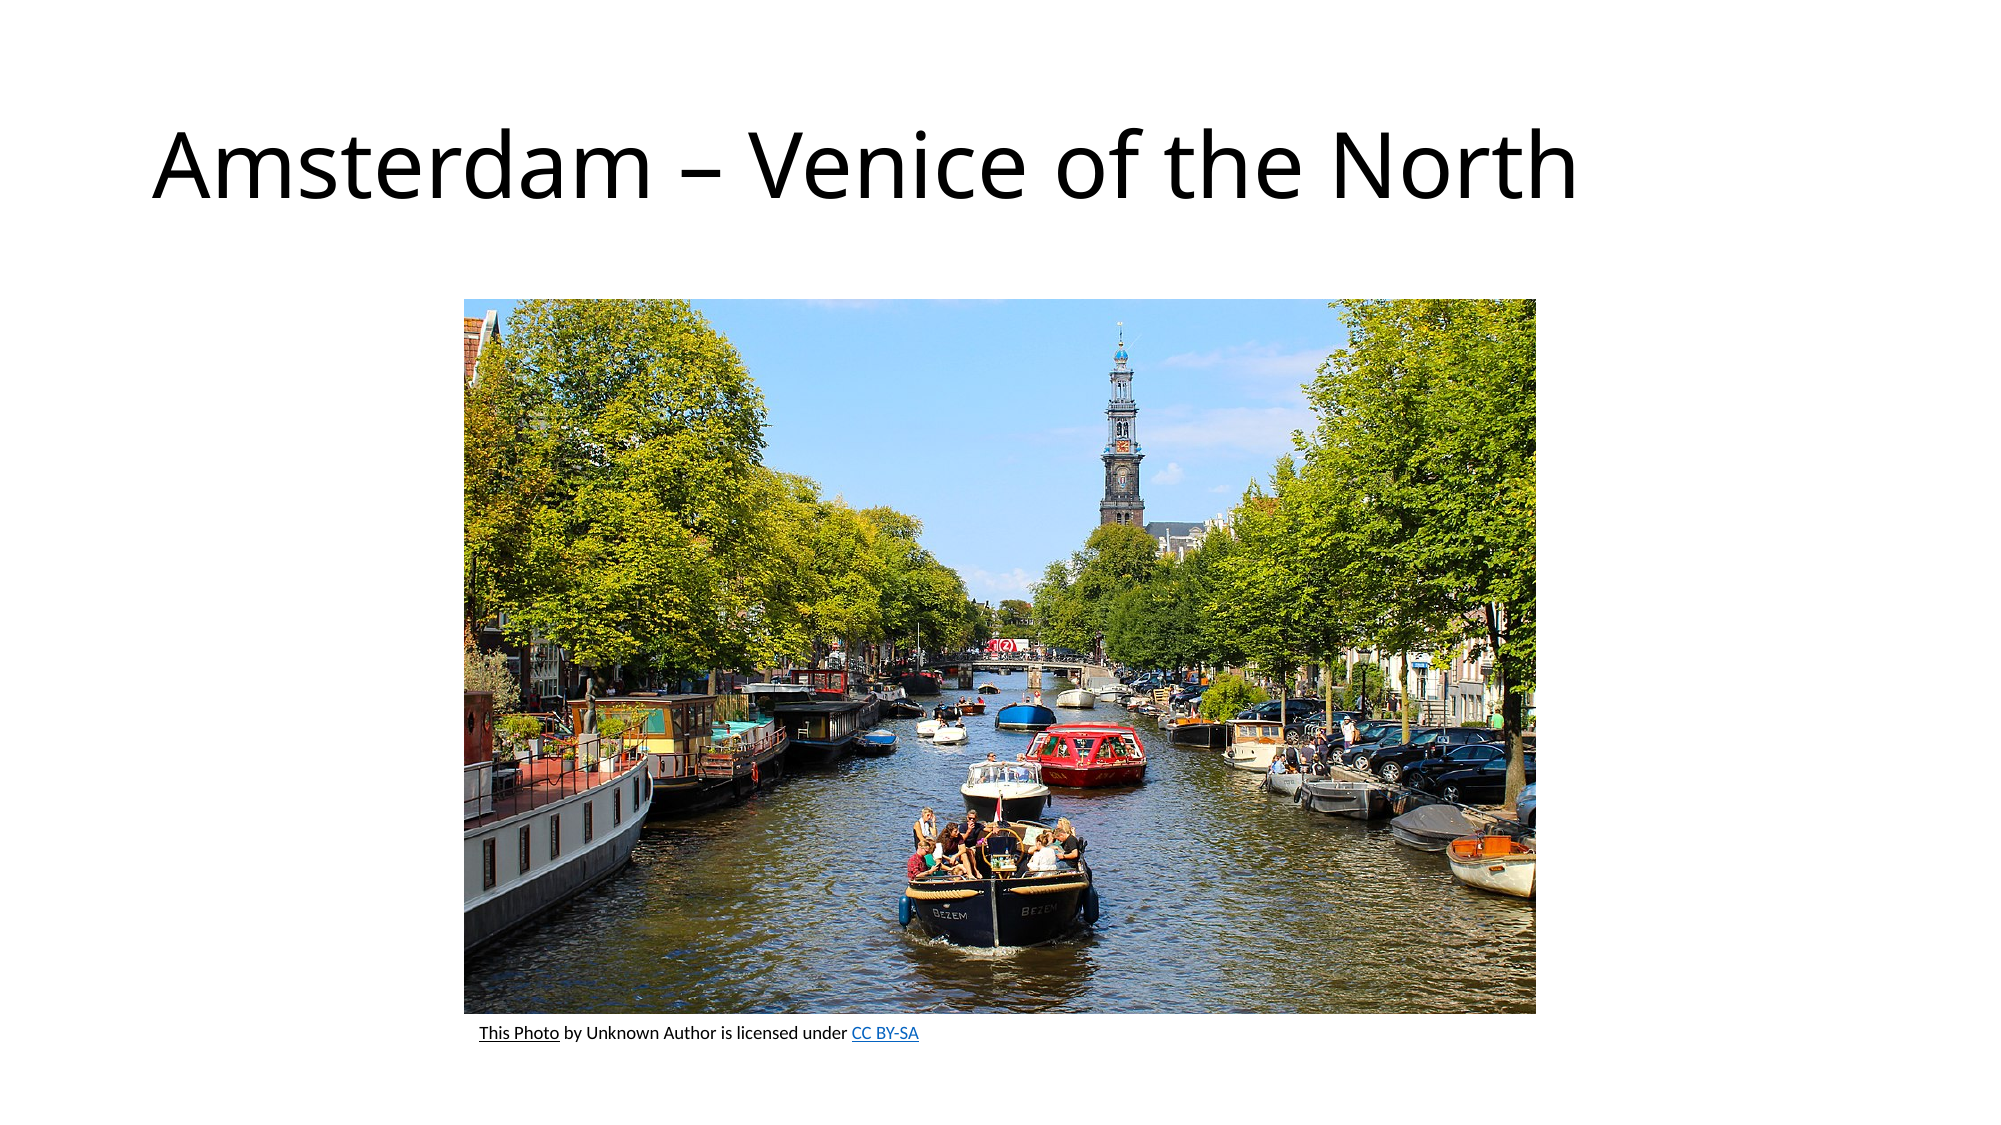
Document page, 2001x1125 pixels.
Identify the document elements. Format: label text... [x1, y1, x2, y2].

title Amsterdam – Venice of the North [137, 59, 1863, 278]
text_box This Photo by Unknown Author is licensed under CC BY-SA [464, 1014, 1536, 1051]
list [464, 299, 1536, 1014]
